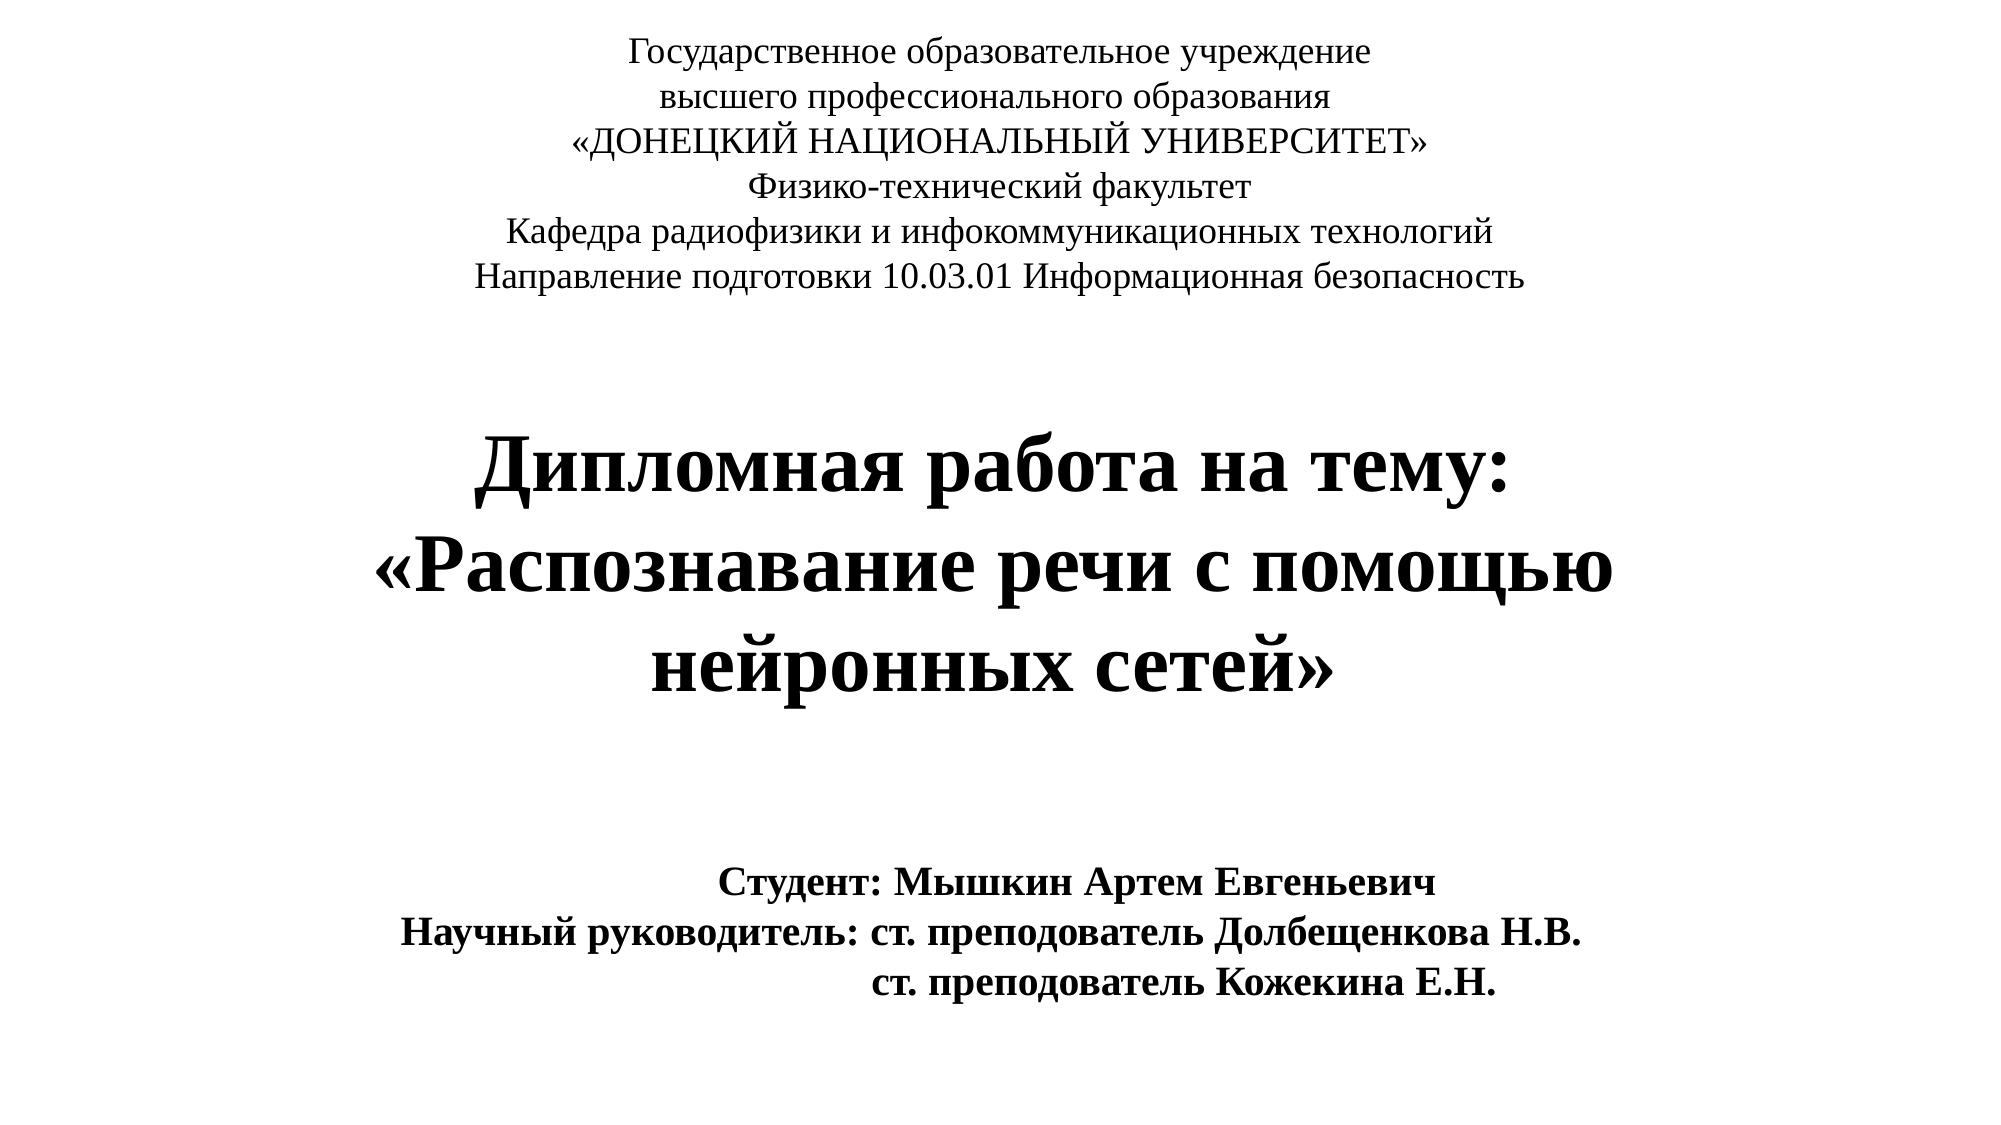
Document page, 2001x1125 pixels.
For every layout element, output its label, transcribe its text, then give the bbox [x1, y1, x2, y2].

text_box Студент: Мышкин Артем Евгеньевич Научный руководитель: ст. преподователь Долбещенкова Н.В. ст. преподователь Кожекина Е.Н. [375, 846, 1779, 1062]
text_box Государственное образовательное учреждение высшего профессионального образования «донецкий национальный университет» Физико-технический факультет Кафедра радиофизики и инфокоммуникационных технологий Направление подготовки 10.03.01 Информационная безопасность [437, 18, 1563, 304]
text_box Дипломная работа на тему: «Распознавание речи с помощью нейронных сетей» [249, 400, 1739, 715]
